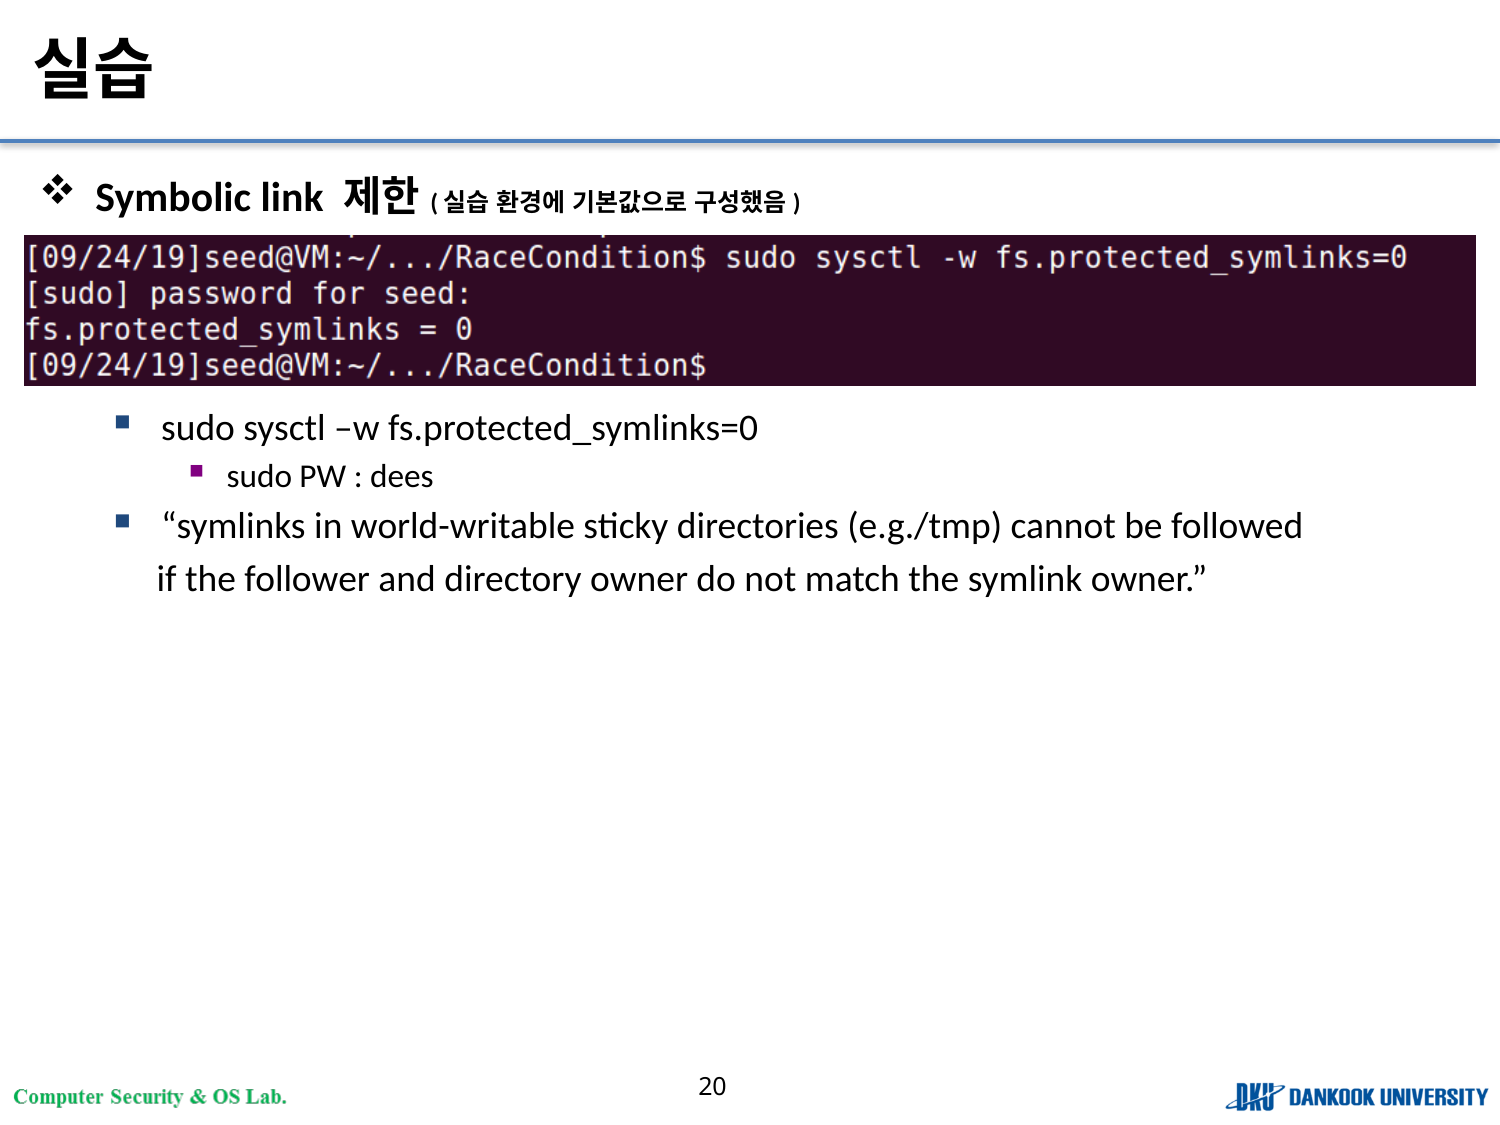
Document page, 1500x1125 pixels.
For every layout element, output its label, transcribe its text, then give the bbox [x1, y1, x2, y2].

list Symbolic link 제한(실습 환경에 기본값으로 구성했음) sudo sysctl –w fs.protected_symlinks=0 sudo PW : dees “symlinks in world-writable sticky directories (e.g./tmp) cannot be followed if the follower and directory owner do not match the symlink owner.” [24, 162, 1476, 234]
slide_number 20 [537, 1062, 888, 1113]
list Symbolic link 제한(실습 환경에 기본값으로 구성했음) sudo sysctl –w fs.protected_symlinks=0 sudo PW : dees “symlinks in world-writable sticky directories (e.g./tmp) cannot be followed if the follower and directory owner do not match the symlink owner.” [24, 392, 1476, 1073]
picture [1222, 1078, 1490, 1112]
title 실습 [17, 19, 1388, 120]
picture [24, 235, 1476, 386]
picture [0, 1076, 297, 1118]
